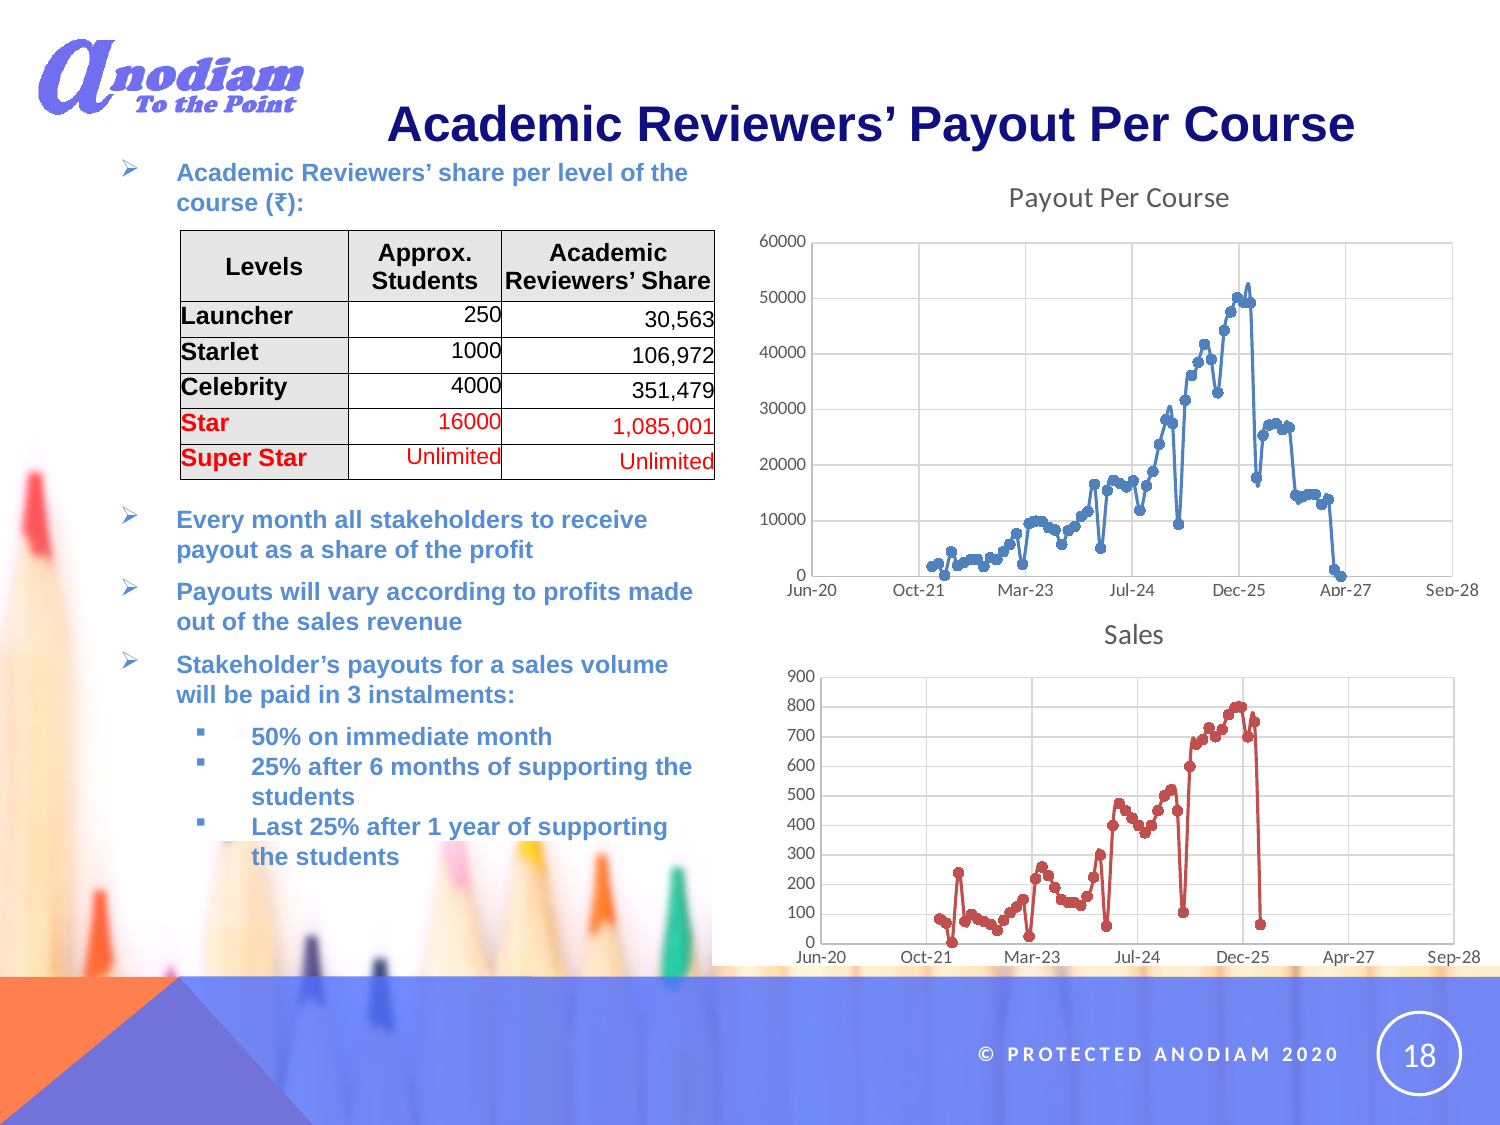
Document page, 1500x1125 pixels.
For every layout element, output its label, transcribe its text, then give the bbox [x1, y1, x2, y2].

text_box Academic Reviewers’ Payout Per Course [371, 84, 1435, 160]
table_cell 351,479 [502, 374, 714, 383]
table_cell Launcher [181, 302, 348, 337]
chart [743, 159, 1496, 977]
table_cell 106,972 [502, 338, 714, 373]
text_box Academic Reviewers’ share per level of the course (₹): Every month all stakeholders to receive payout as a share of the profit Payouts will vary according to profits made out of the sales revenue Stakeholder’s payouts for a sales volume will be paid in 3 instalments: 50% on immediate month 25% after 6 months of supporting the students Last 25% after 1 year of supporting the students [30, 149, 714, 383]
picture [0, 384, 1500, 1125]
table_header Levels [181, 231, 348, 301]
table_header Academic Reviewers’ Share [502, 231, 714, 301]
picture [29, 30, 314, 123]
table_cell 1000 [349, 338, 501, 373]
table_cell 4000 [349, 374, 501, 383]
table_header Approx. Students [349, 231, 501, 301]
table_cell Starlet [181, 338, 348, 373]
table_cell 30,563 [502, 302, 714, 337]
table_cell Celebrity [181, 374, 348, 383]
table_cell 250 [349, 302, 501, 337]
